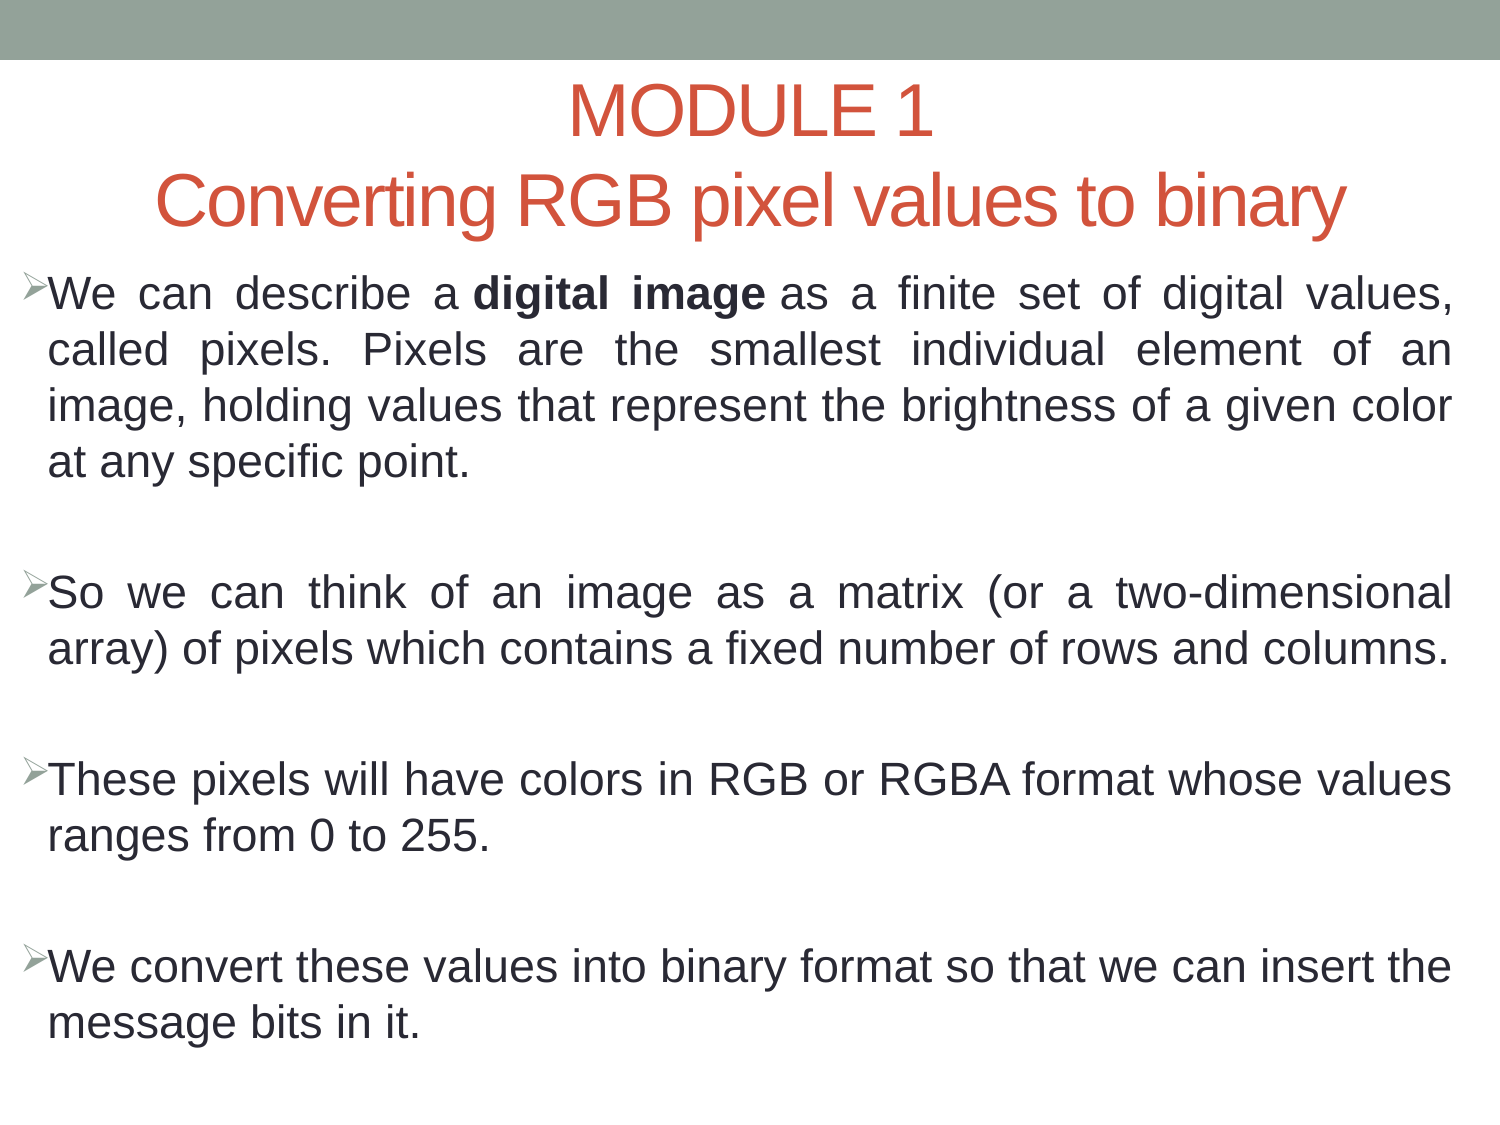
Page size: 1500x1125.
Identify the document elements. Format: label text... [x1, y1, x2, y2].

title MODULE 1 Converting RGB pixel values to binary [64, 125, 1500, 268]
list We can describe a digital image as a finite set of digital values, called pixels. Pixels are the smallest individual element of an image, holding values that represent the brightness of a given color at any specific point. So we can think of an image as a matrix (or a two-dimensional array) of pixels which contains a fixed number of rows and columns. These pixels will have colors in RGB or RGBA format whose values ranges from 0 to 255. We convert these values into binary format so that we can insert the message bits in it. [5, 255, 1471, 1071]
